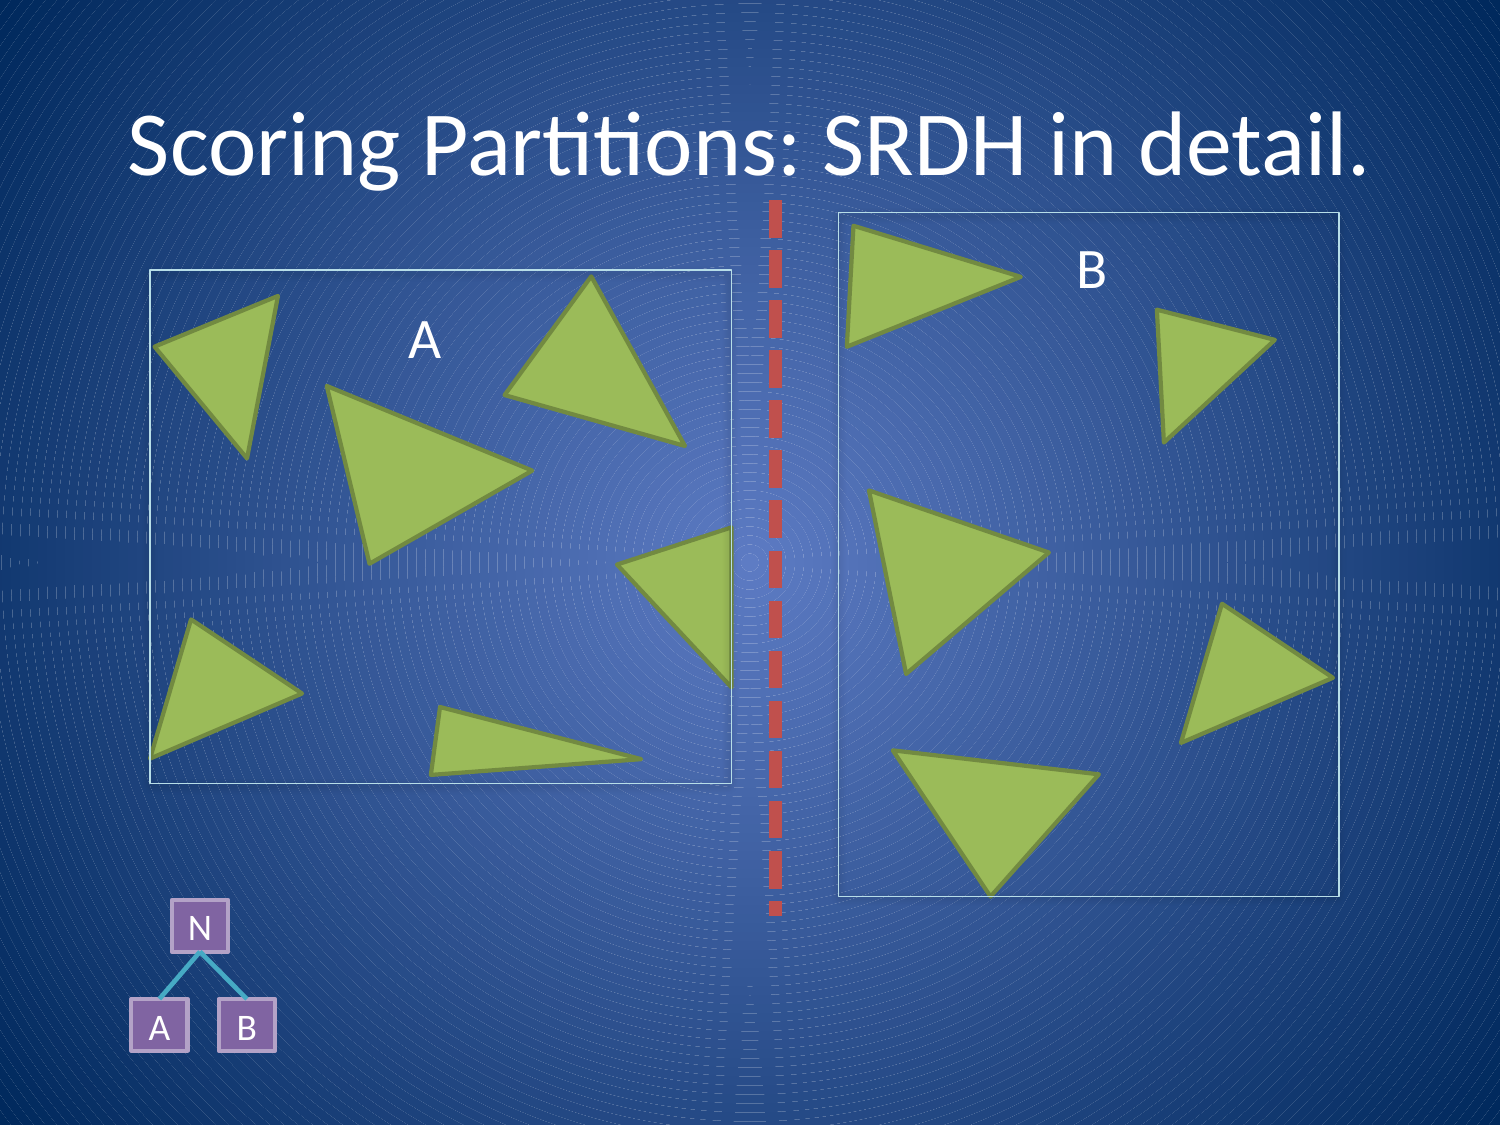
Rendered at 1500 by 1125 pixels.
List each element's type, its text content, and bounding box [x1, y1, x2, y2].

text_box [838, 212, 1340, 897]
text_box B [1061, 223, 1137, 308]
text_box A [393, 293, 469, 378]
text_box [130, 899, 276, 1051]
title Scoring Partitions: SRDH in detail. [75, 45, 1425, 233]
text_box [149, 269, 732, 784]
